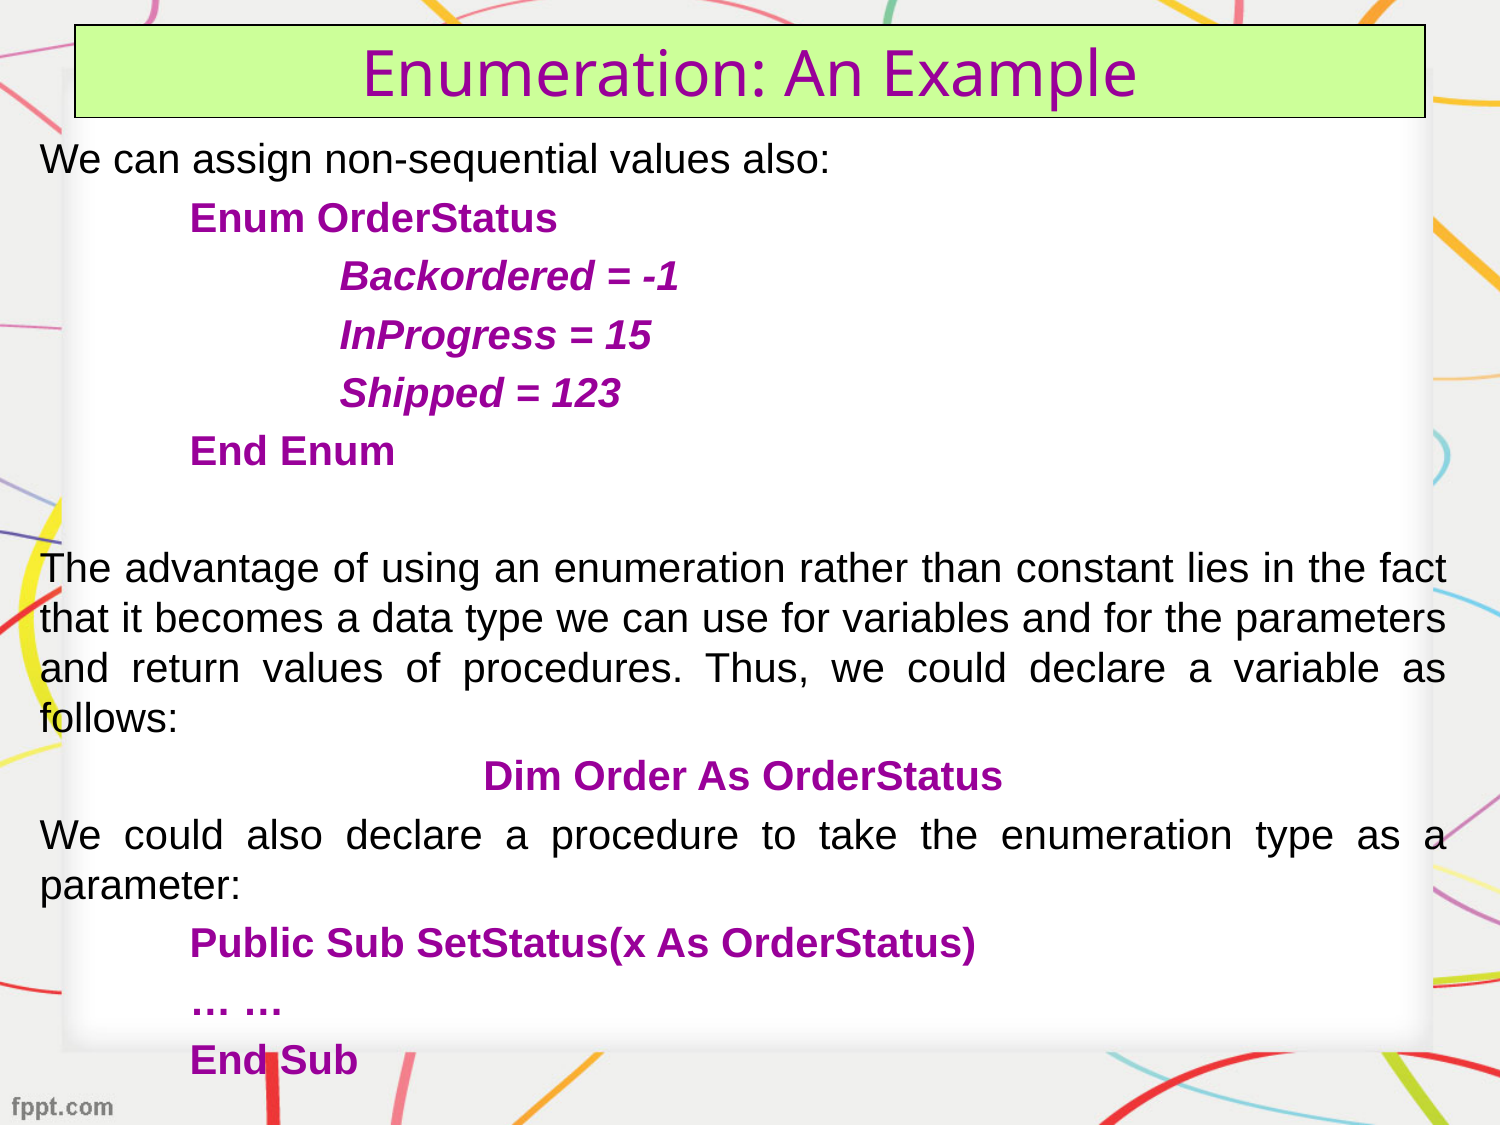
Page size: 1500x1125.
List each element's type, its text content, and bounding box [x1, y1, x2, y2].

text_box We can assign non-sequential values also: Enum OrderStatus Backordered = -1 InProgress = 15 Shipped = 123 End Enum The advantage of using an enumeration rather than constant lies in the fact that it becomes a data type we can use for variables and for the parameters and return values of procedures. Thus, we could declare a variable as follows: Dim Order As OrderStatus We could also declare a procedure to take the enumeration type as a parameter: Public Sub SetStatus(x As OrderStatus) … … End Sub [24, 124, 1463, 1113]
picture [0, 0, 1500, 1125]
title Enumeration: An Example [74, 24, 1426, 118]
